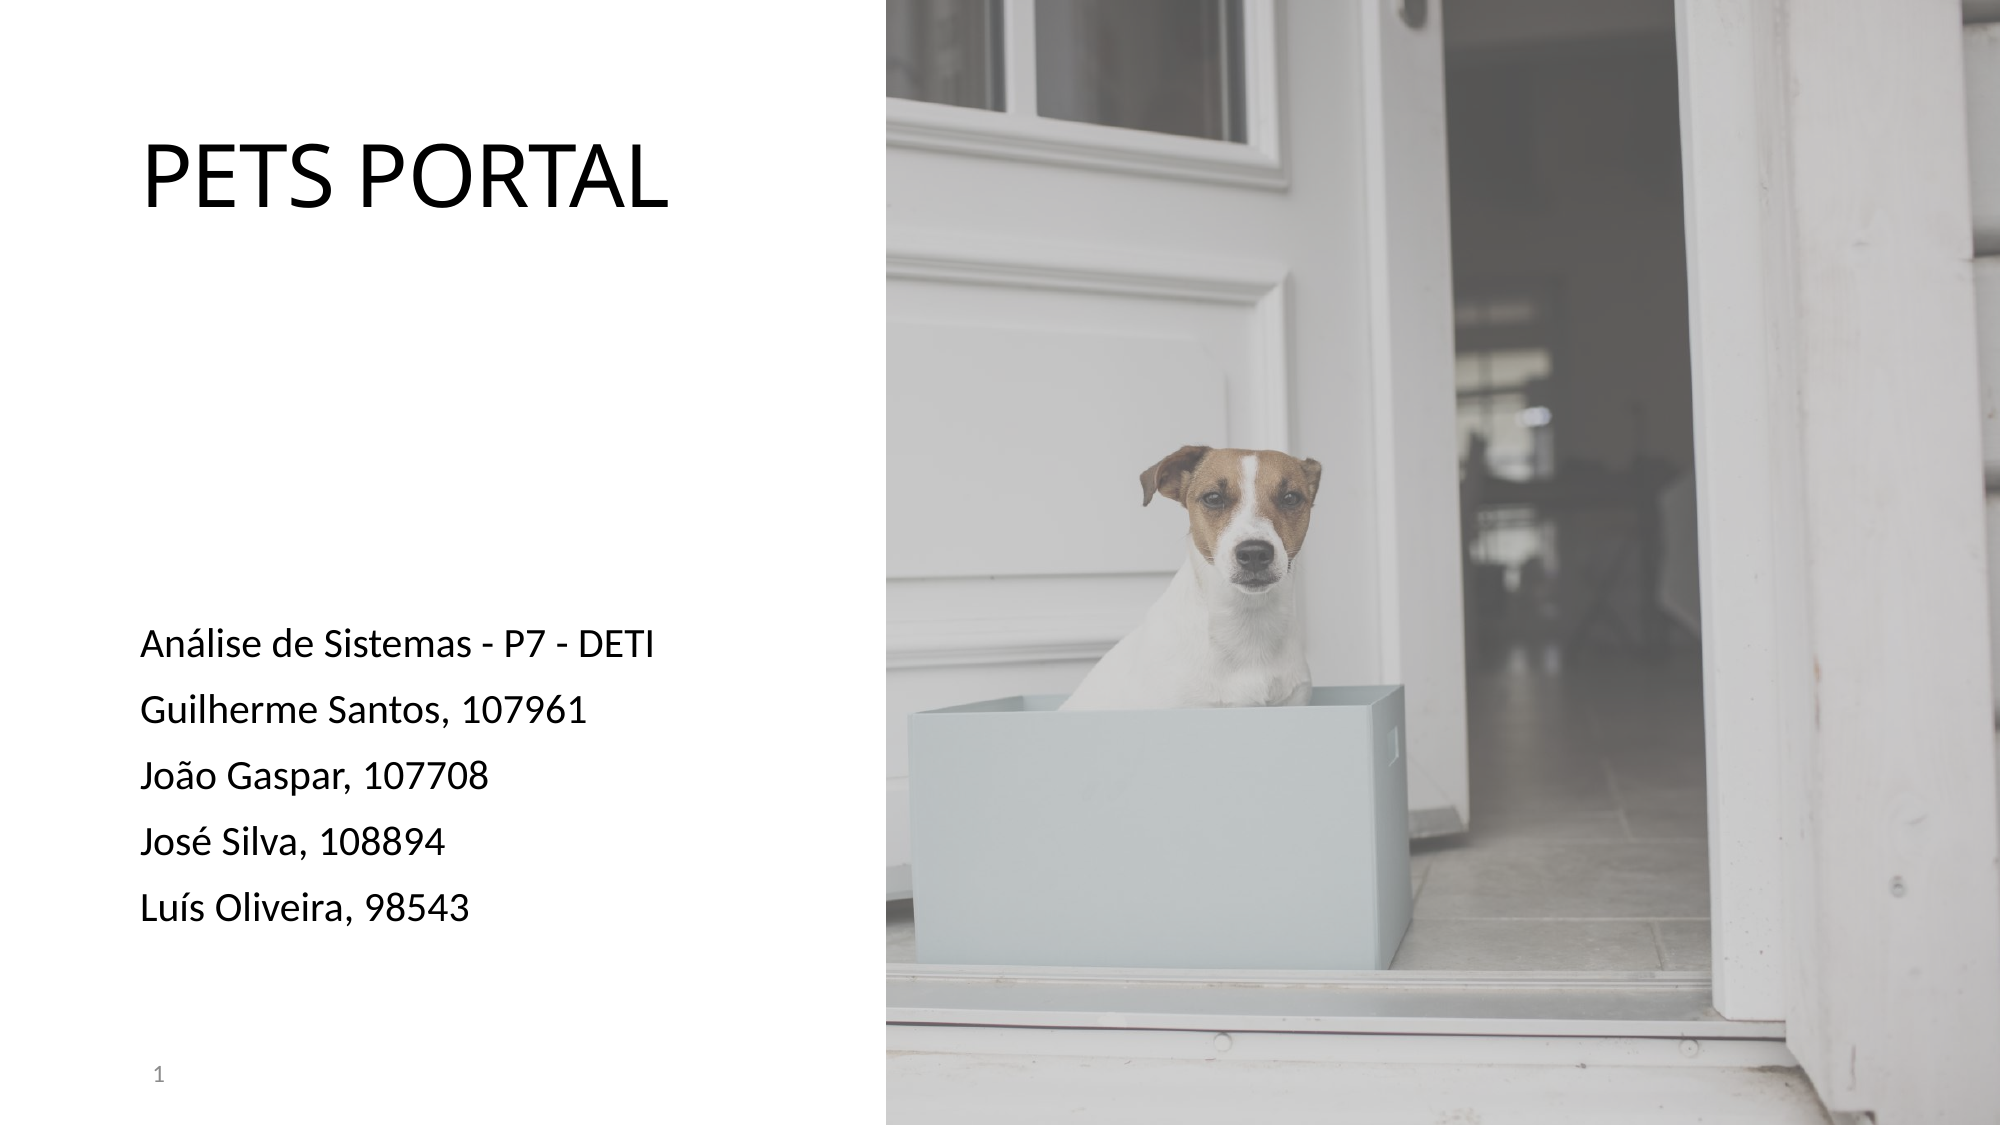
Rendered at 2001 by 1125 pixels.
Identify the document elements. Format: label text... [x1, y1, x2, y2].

title PETS PORTAL [125, 124, 762, 384]
picture [886, 0, 2000, 1125]
subtitle Análise de Sistemas - P7 - DETI Guilherme Santos, 107961 João Gaspar, 107708 José Silva, 108894 Luís Oliveira, 98543 [125, 614, 762, 1125]
slide_number 1 [137, 1042, 588, 1103]
